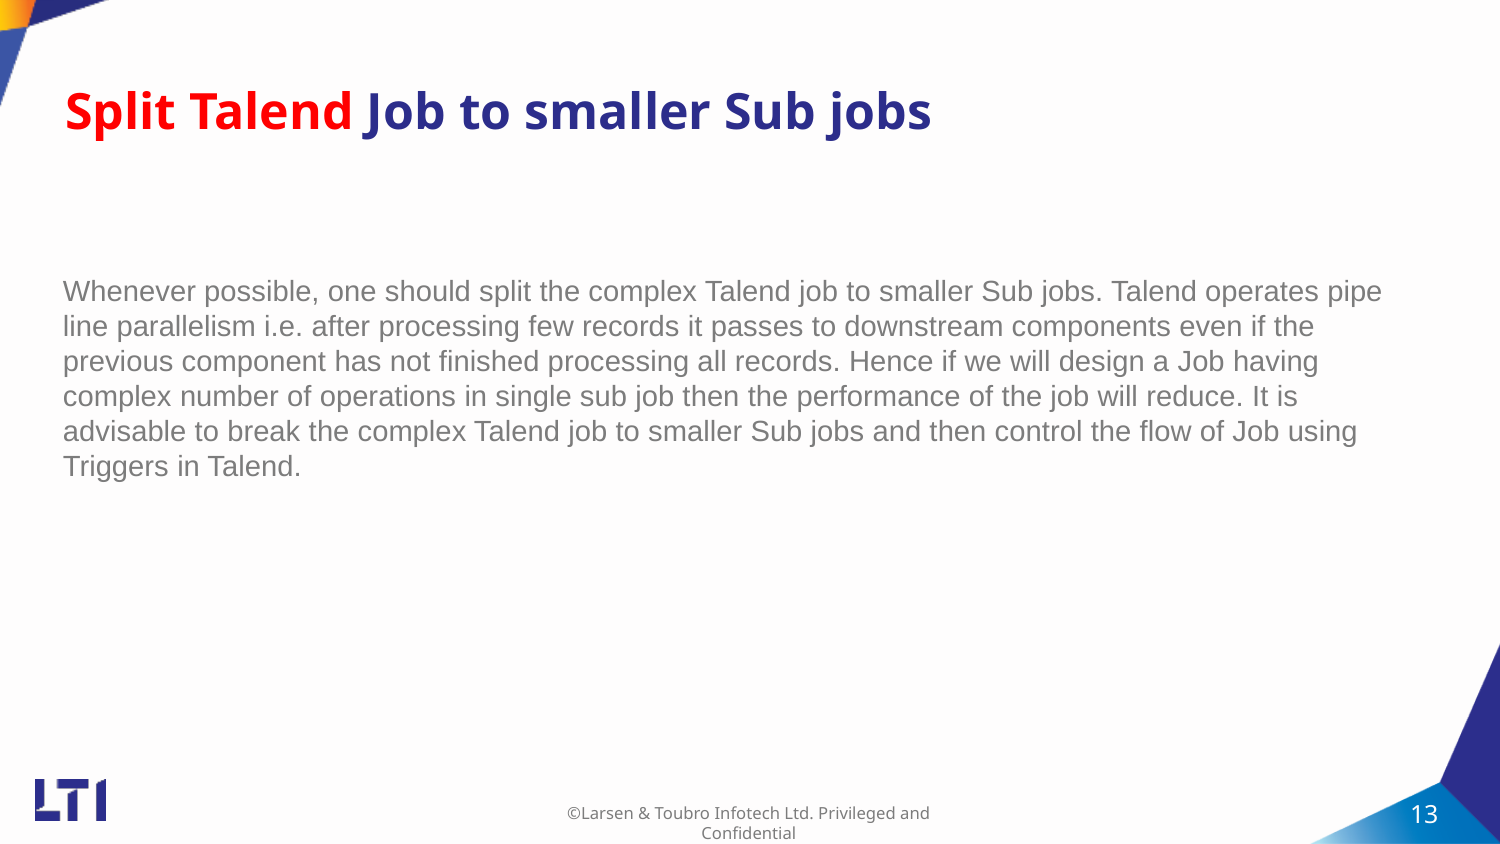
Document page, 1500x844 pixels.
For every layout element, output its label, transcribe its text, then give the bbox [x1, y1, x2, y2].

picture [1288, 640, 1500, 844]
picture [0, 0, 109, 110]
picture [35, 779, 106, 821]
text_box Whenever possible, one should split the complex Talend job to smaller Sub jobs. Talend operates pipe line parallelism i.e. after processing few records it passes to downstream components even if the previous component has not finished processing all records. Hence if we will design a Job having complex number of operations in single sub job then the performance of the job will reduce. It is advisable to break the complex Talend job to smaller Sub jobs and then control the flow of Job using Triggers in Talend. [48, 265, 1419, 490]
title Split Talend Job to smaller Sub jobs [64, 79, 1500, 187]
